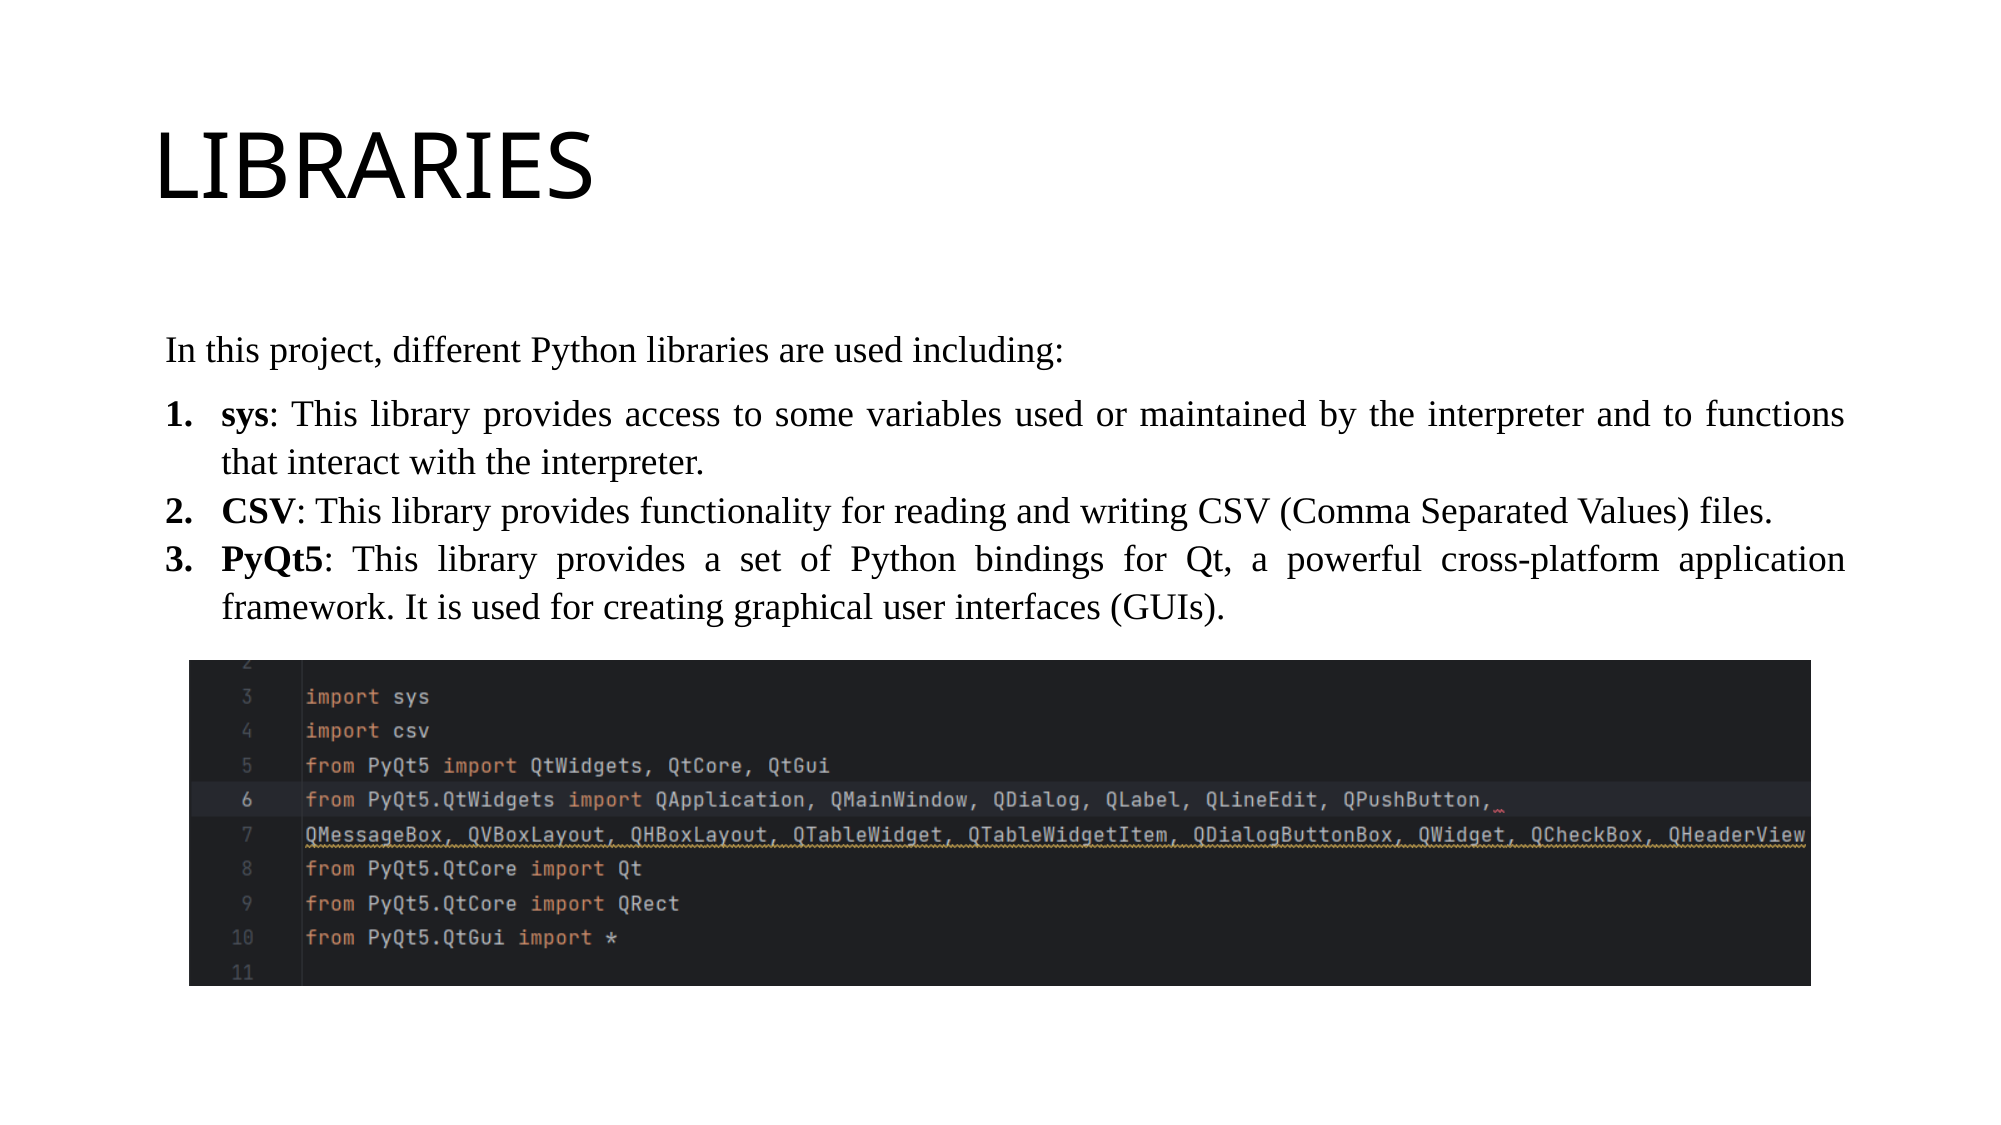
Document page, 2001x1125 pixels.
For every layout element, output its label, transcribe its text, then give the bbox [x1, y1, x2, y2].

title LIBRARIES [137, 59, 1863, 278]
picture [189, 660, 1811, 986]
list In this project, different Python libraries are used including: sys: This library provides access to some variables used or maintained by the interpreter and to functions that interact with the interpreter. CSV: This library provides functionality for reading and writing CSV (Comma Separated Values) files. PyQt5: This library provides a set of Python bindings for Qt, a powerful cross-platform application framework. It is used for creating graphical user interfaces (GUIs). [150, 314, 1863, 749]
